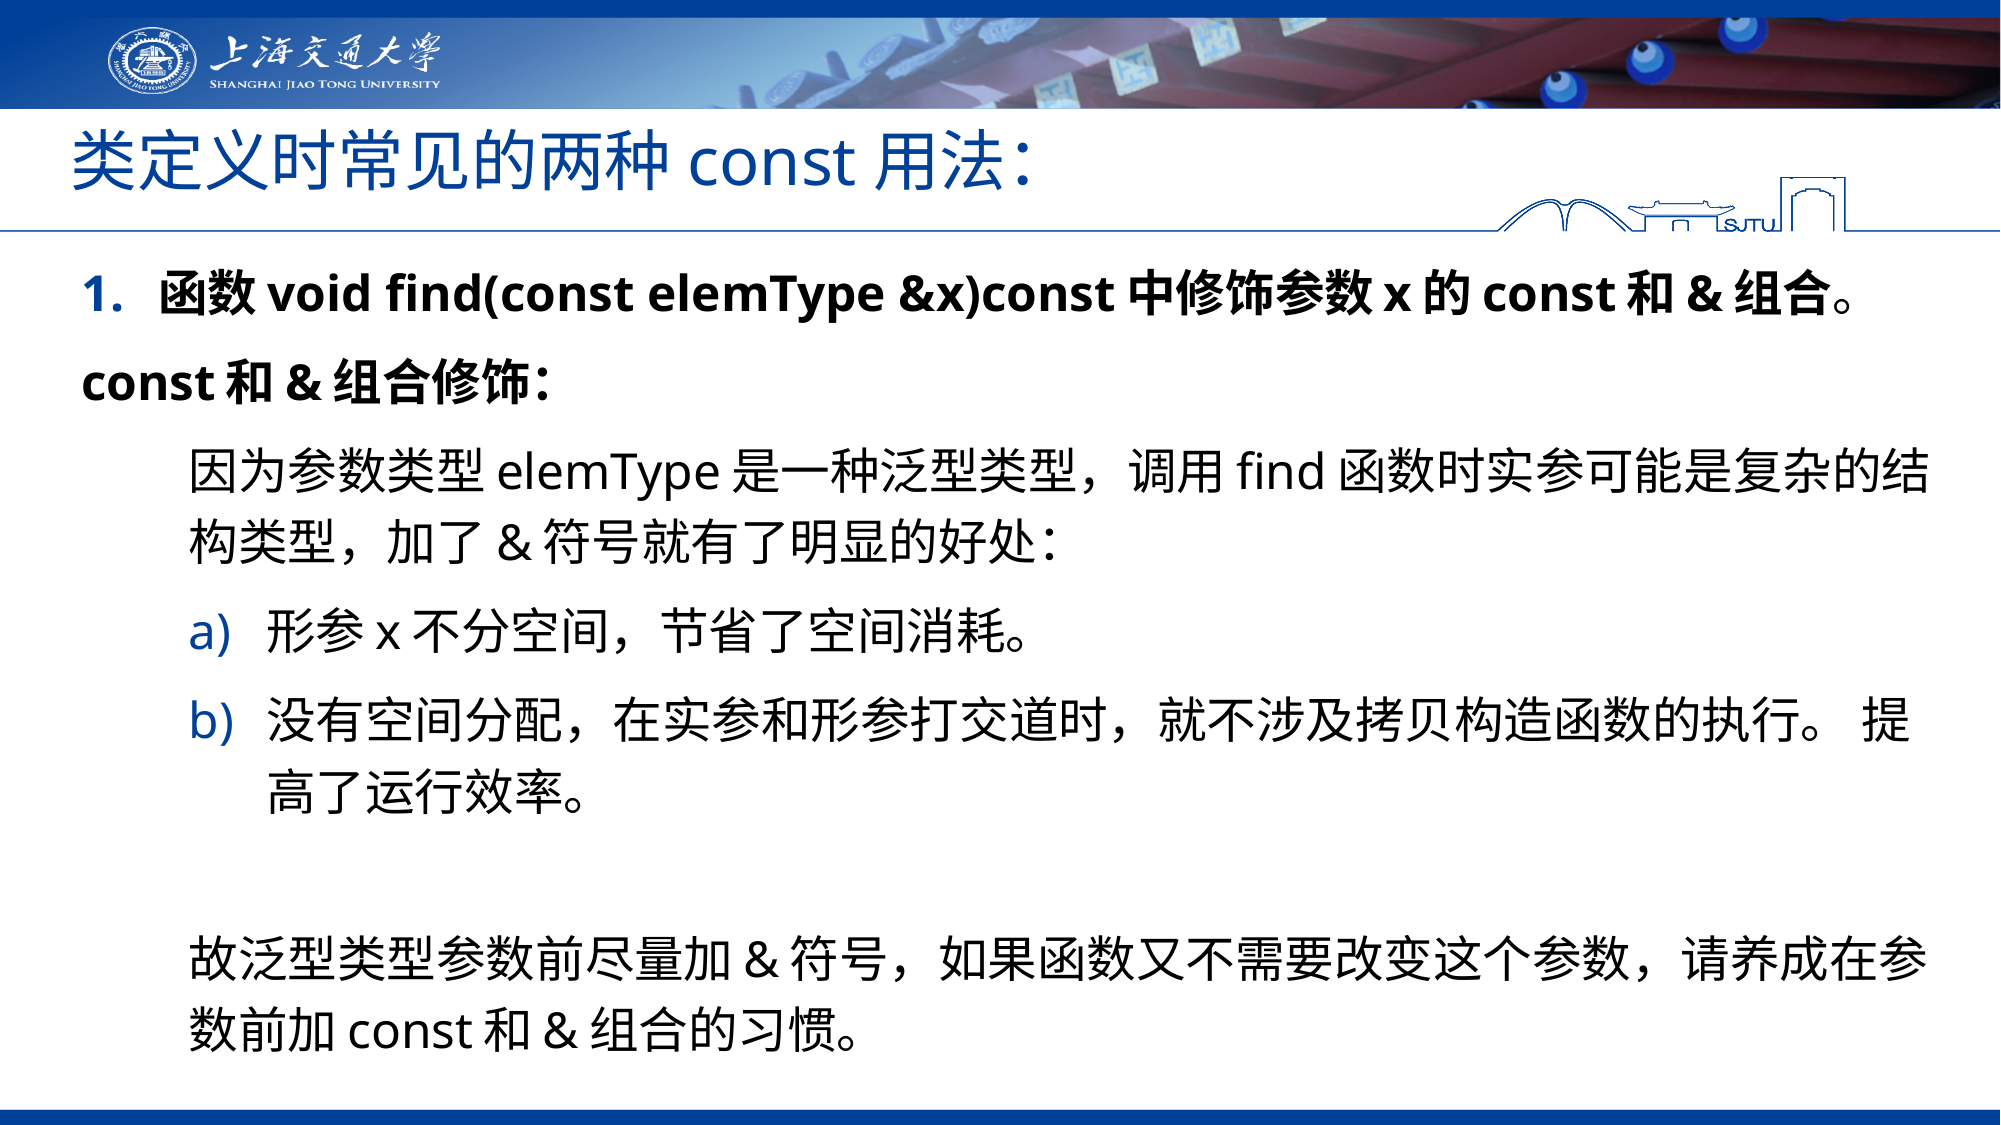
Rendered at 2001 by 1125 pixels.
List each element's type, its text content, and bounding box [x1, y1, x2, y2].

picture [0, 0, 2001, 109]
list 函数void find(const elemType &x)const中修饰参数x的const和&组合。 const和&组合修饰： 因为参数类型elemType是一种泛型类型，调用find函数时实参可能是复杂的结构类型，加了&符号就有了明显的好处： 形参x不分空间，节省了空间消耗。 没有空间分配，在实参和形参打交道时，就不涉及拷贝构造函数的执行。 提高了运行效率。 故泛型类型参数前尽量加&符号，如果函数又不需要改变这个参数，请养成在参数前加const和&组合的习惯。 [66, 245, 1947, 1067]
title 类定义时常见的两种const用法： [55, 117, 1887, 212]
